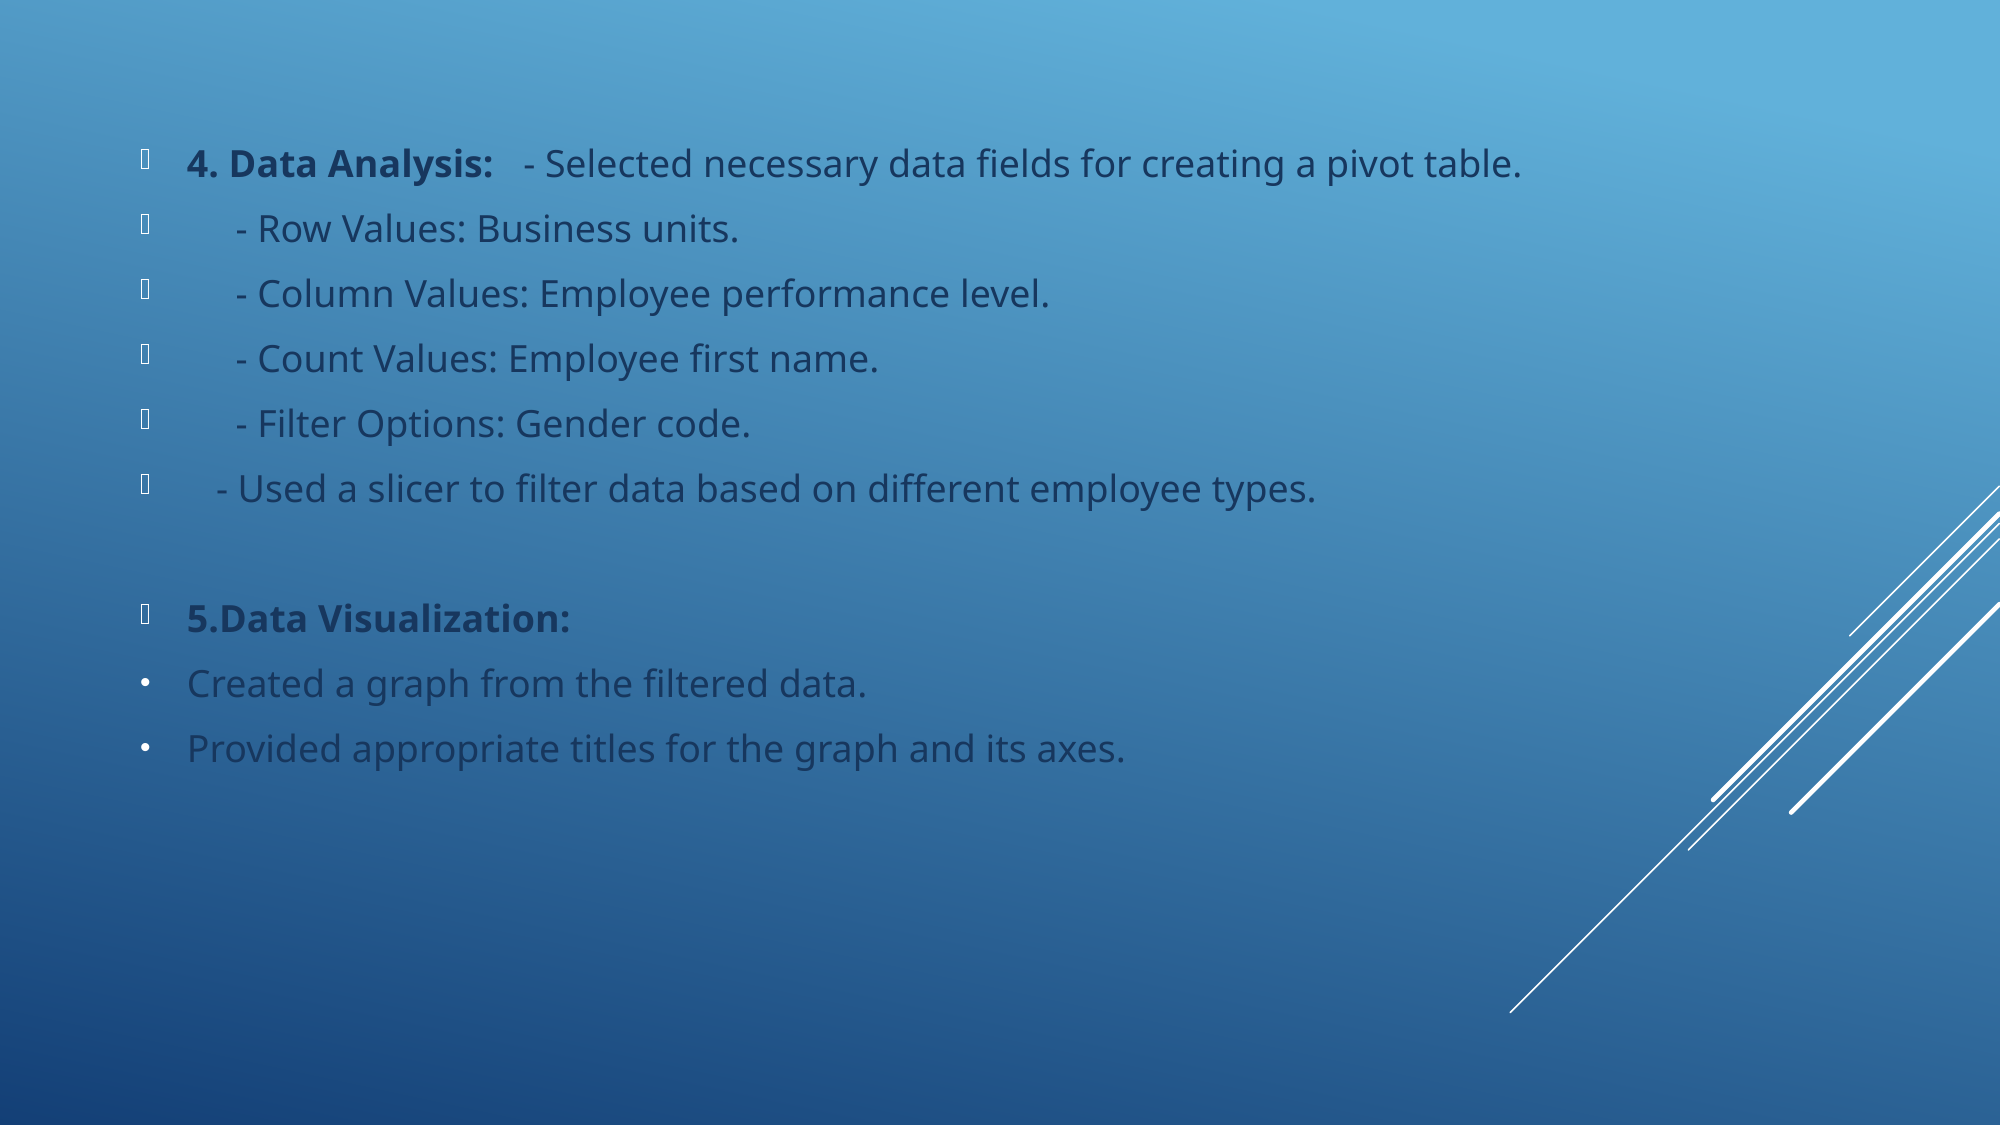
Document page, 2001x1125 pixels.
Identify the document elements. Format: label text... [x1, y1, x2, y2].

list 4. Data Analysis: - Selected necessary data fields for creating a pivot table. - Row Values: Business units. - Column Values: Employee performance level. - Count Values: Employee first name. - Filter Options: Gender code. - Used a slicer to filter data based on different employee types. 5.Data Visualization: Created a graph from the filtered data. Provided appropriate titles for the graph and its axes. [125, 50, 1588, 925]
